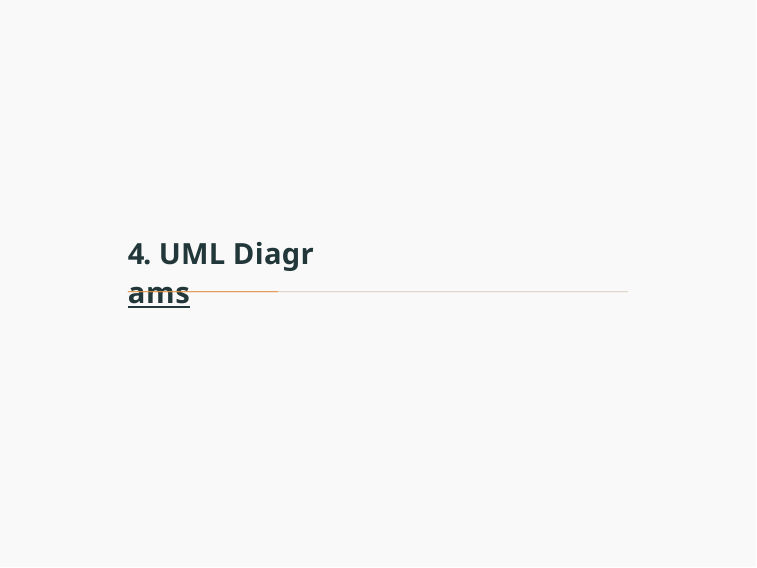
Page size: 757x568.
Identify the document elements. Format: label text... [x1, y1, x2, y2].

text_box 4. UML Diagrams [125, 297, 351, 315]
text_box 4. UML Diagrams [125, 232, 351, 292]
